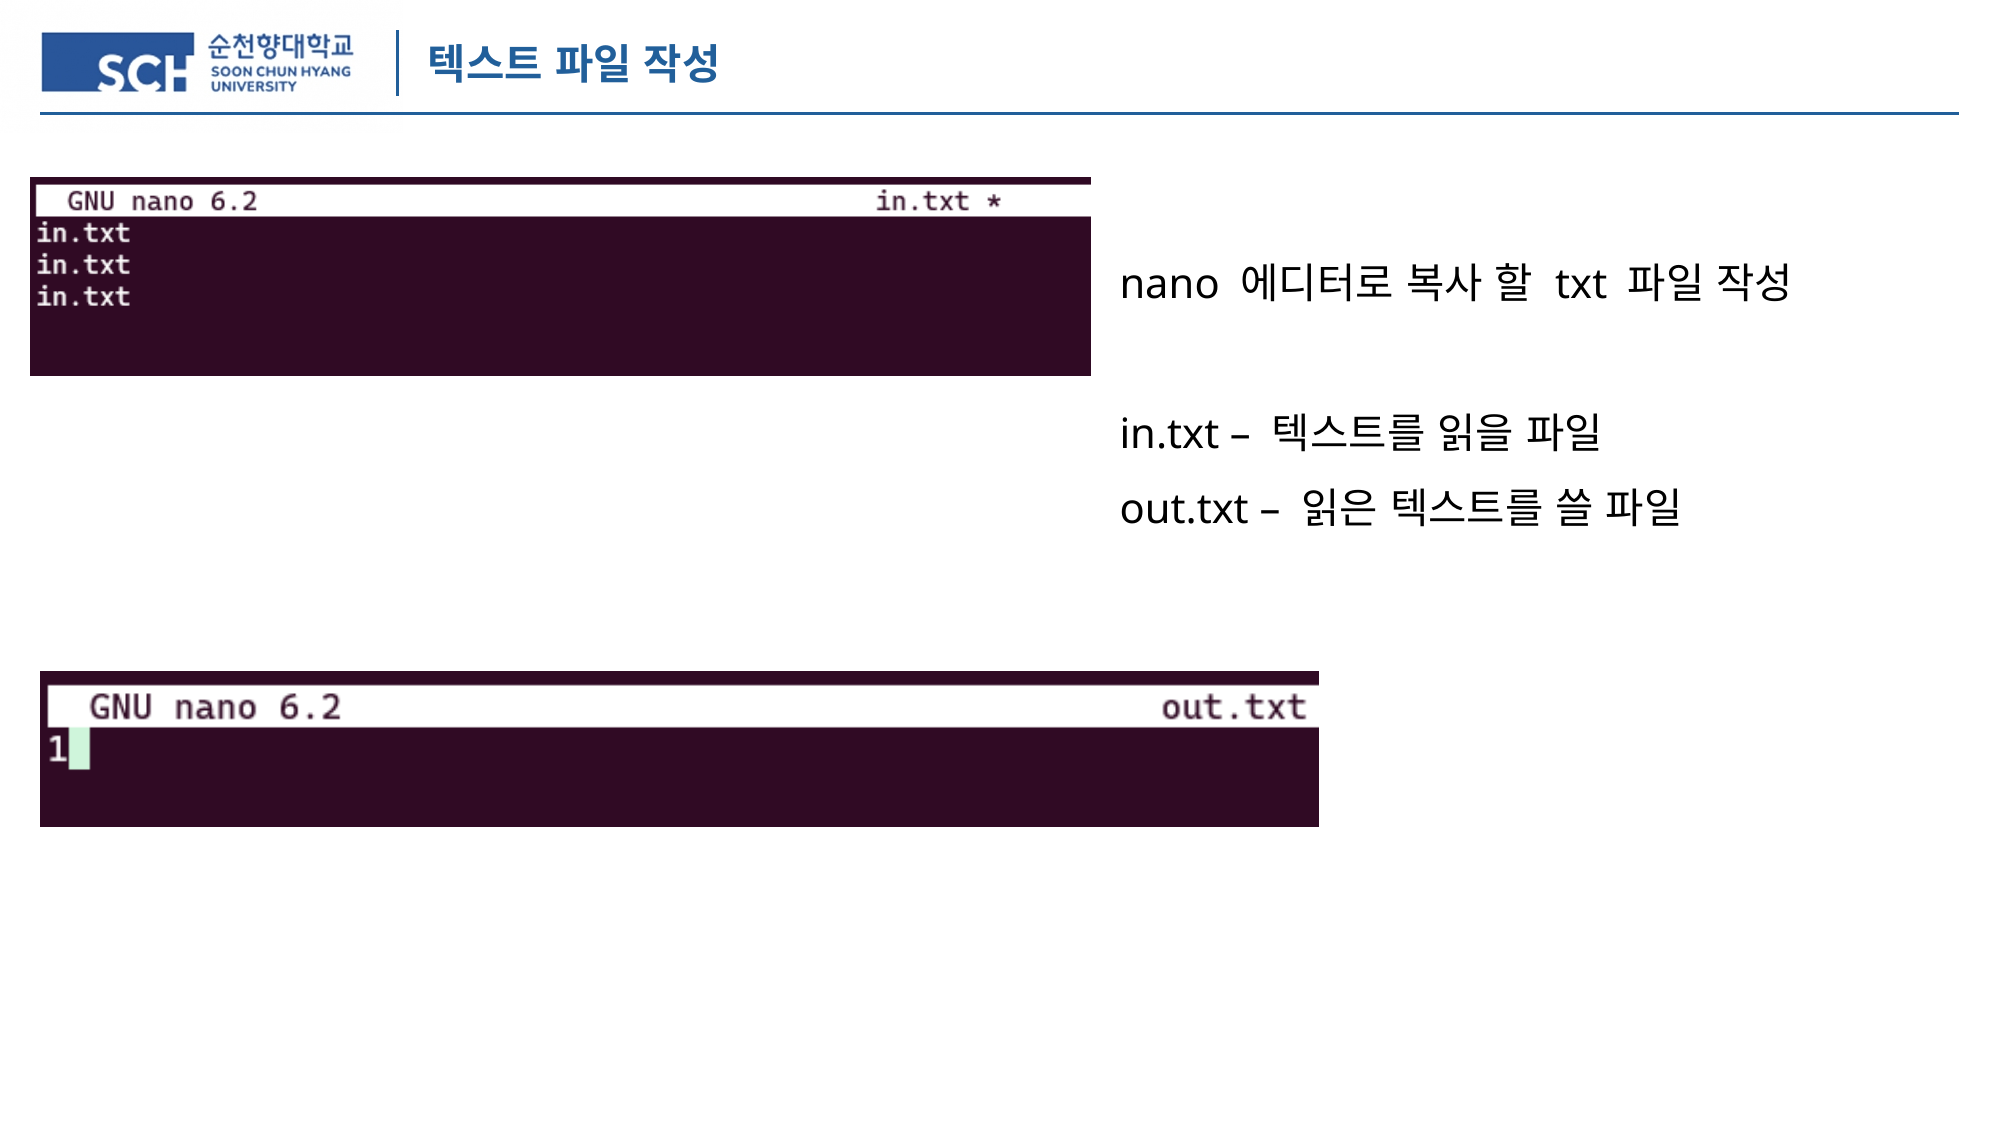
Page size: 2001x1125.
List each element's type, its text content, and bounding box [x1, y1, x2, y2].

picture [39, 670, 1319, 828]
picture [30, 177, 1092, 377]
text_box nano 에디터로 복사 할 txt 파일 작성 in.txt – 텍스트를 읽을 파일 out.txt – 읽은 텍스트를 쓸 파일 [1104, 224, 1893, 540]
text_box 텍스트 파일 작성 [413, 30, 1061, 95]
picture [0, 0, 404, 134]
